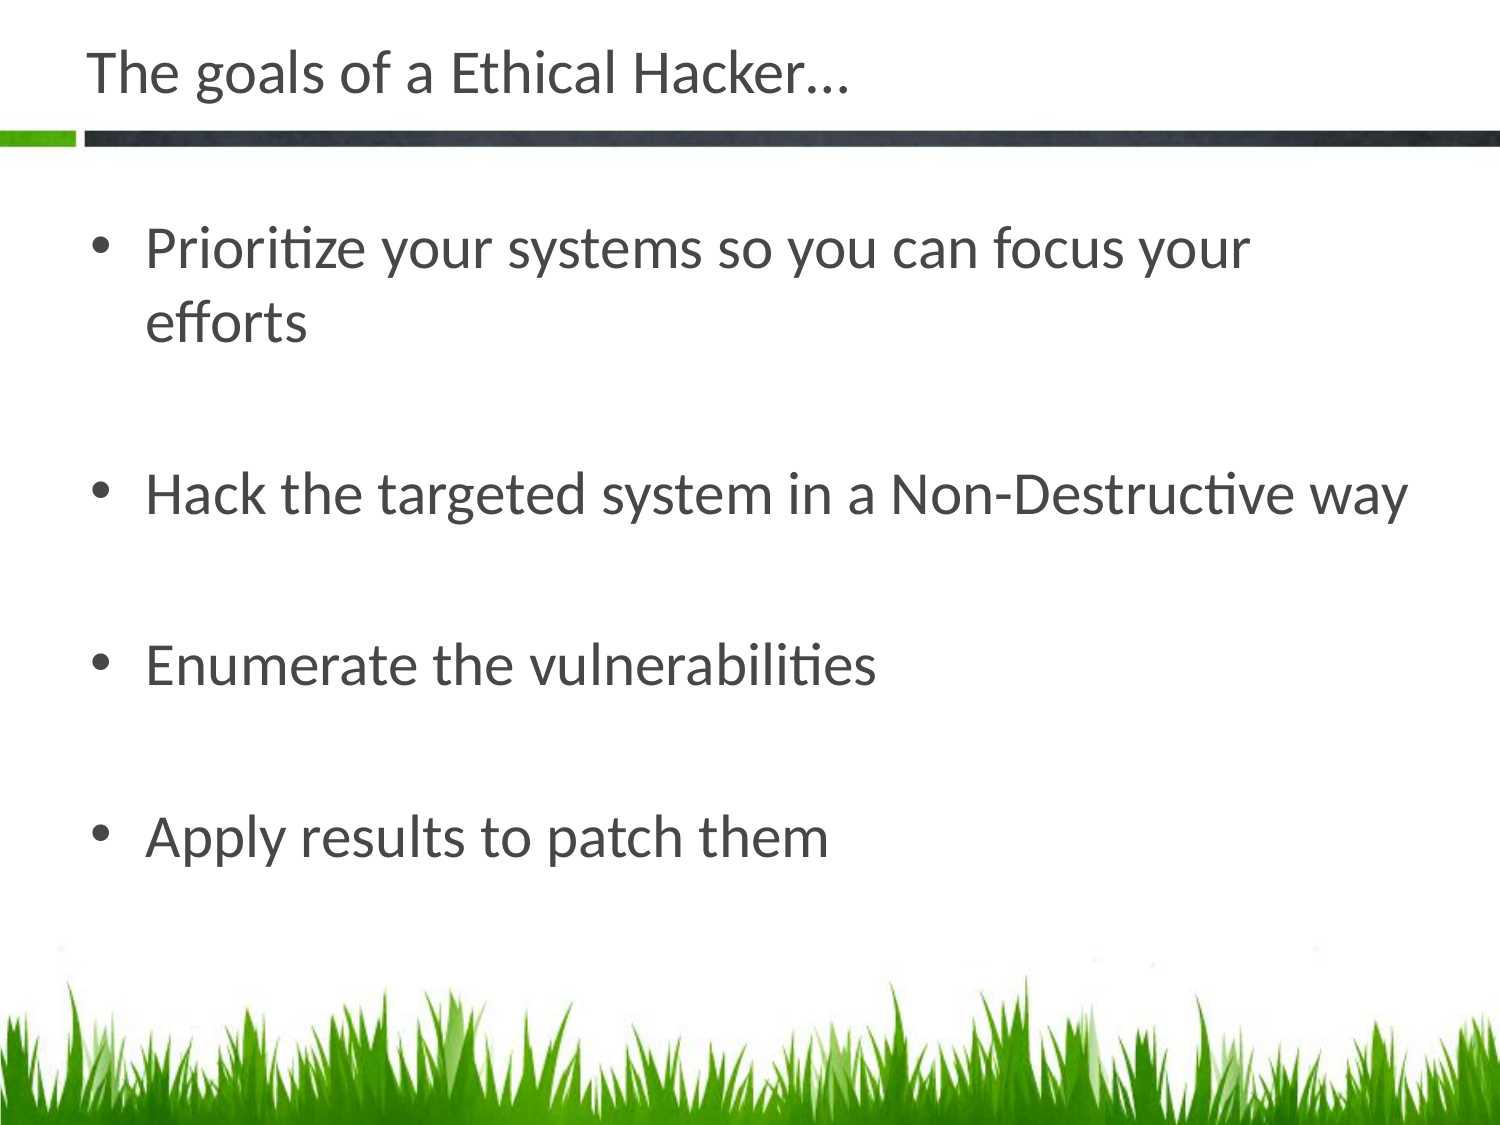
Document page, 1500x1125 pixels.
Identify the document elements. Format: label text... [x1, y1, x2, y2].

list Prioritize your systems so you can focus your efforts Hack the targeted system in a Non-Destructive way Enumerate the vulnerabilities Apply results to patch them [75, 200, 1425, 943]
title The goals of a Ethical Hacker… [71, 12, 1450, 125]
picture [0, 0, 1500, 1125]
